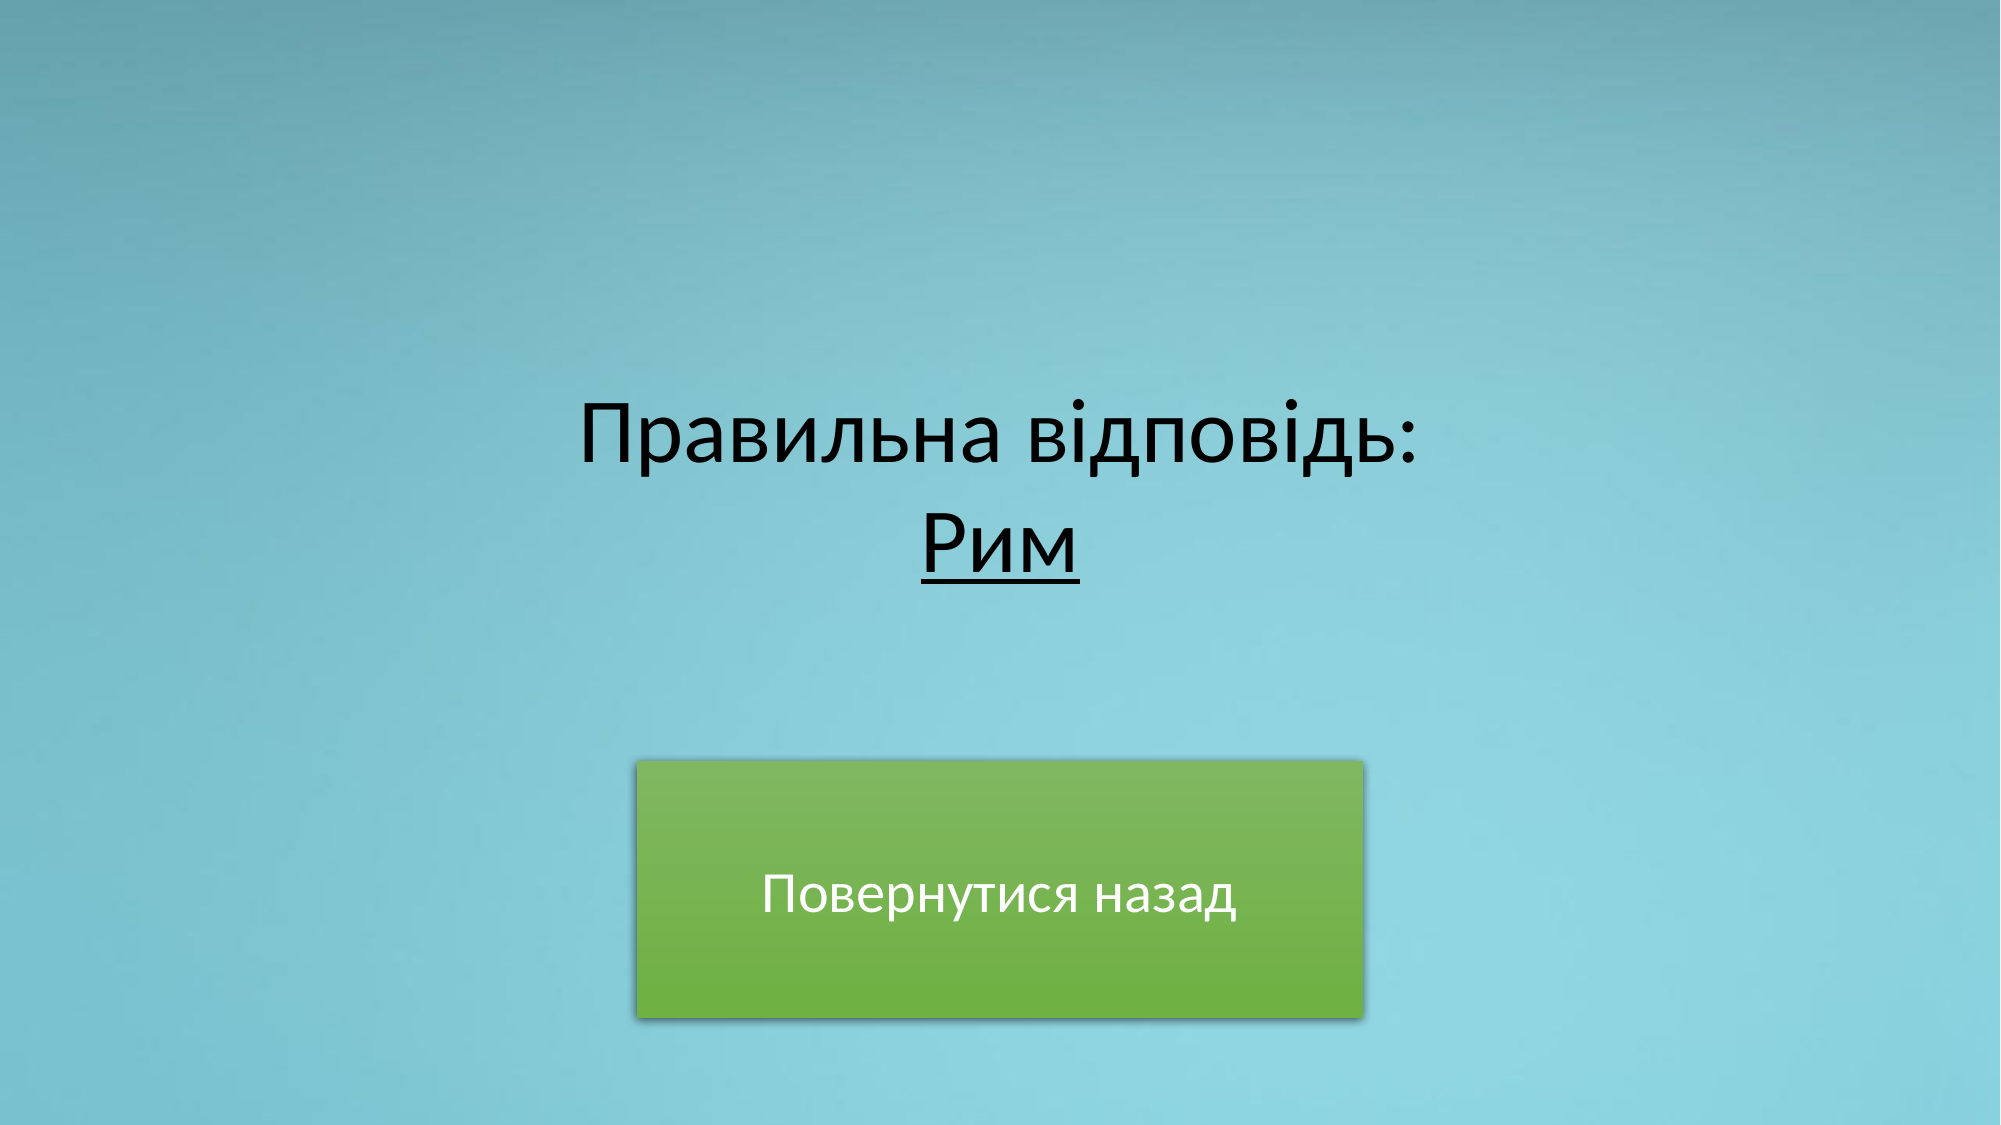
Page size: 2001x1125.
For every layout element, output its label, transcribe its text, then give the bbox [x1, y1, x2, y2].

text_box Повернутися назад [637, 761, 1363, 1018]
text_box Правильна відповідь: Рим [500, 363, 1500, 599]
picture [0, 0, 2001, 1125]
